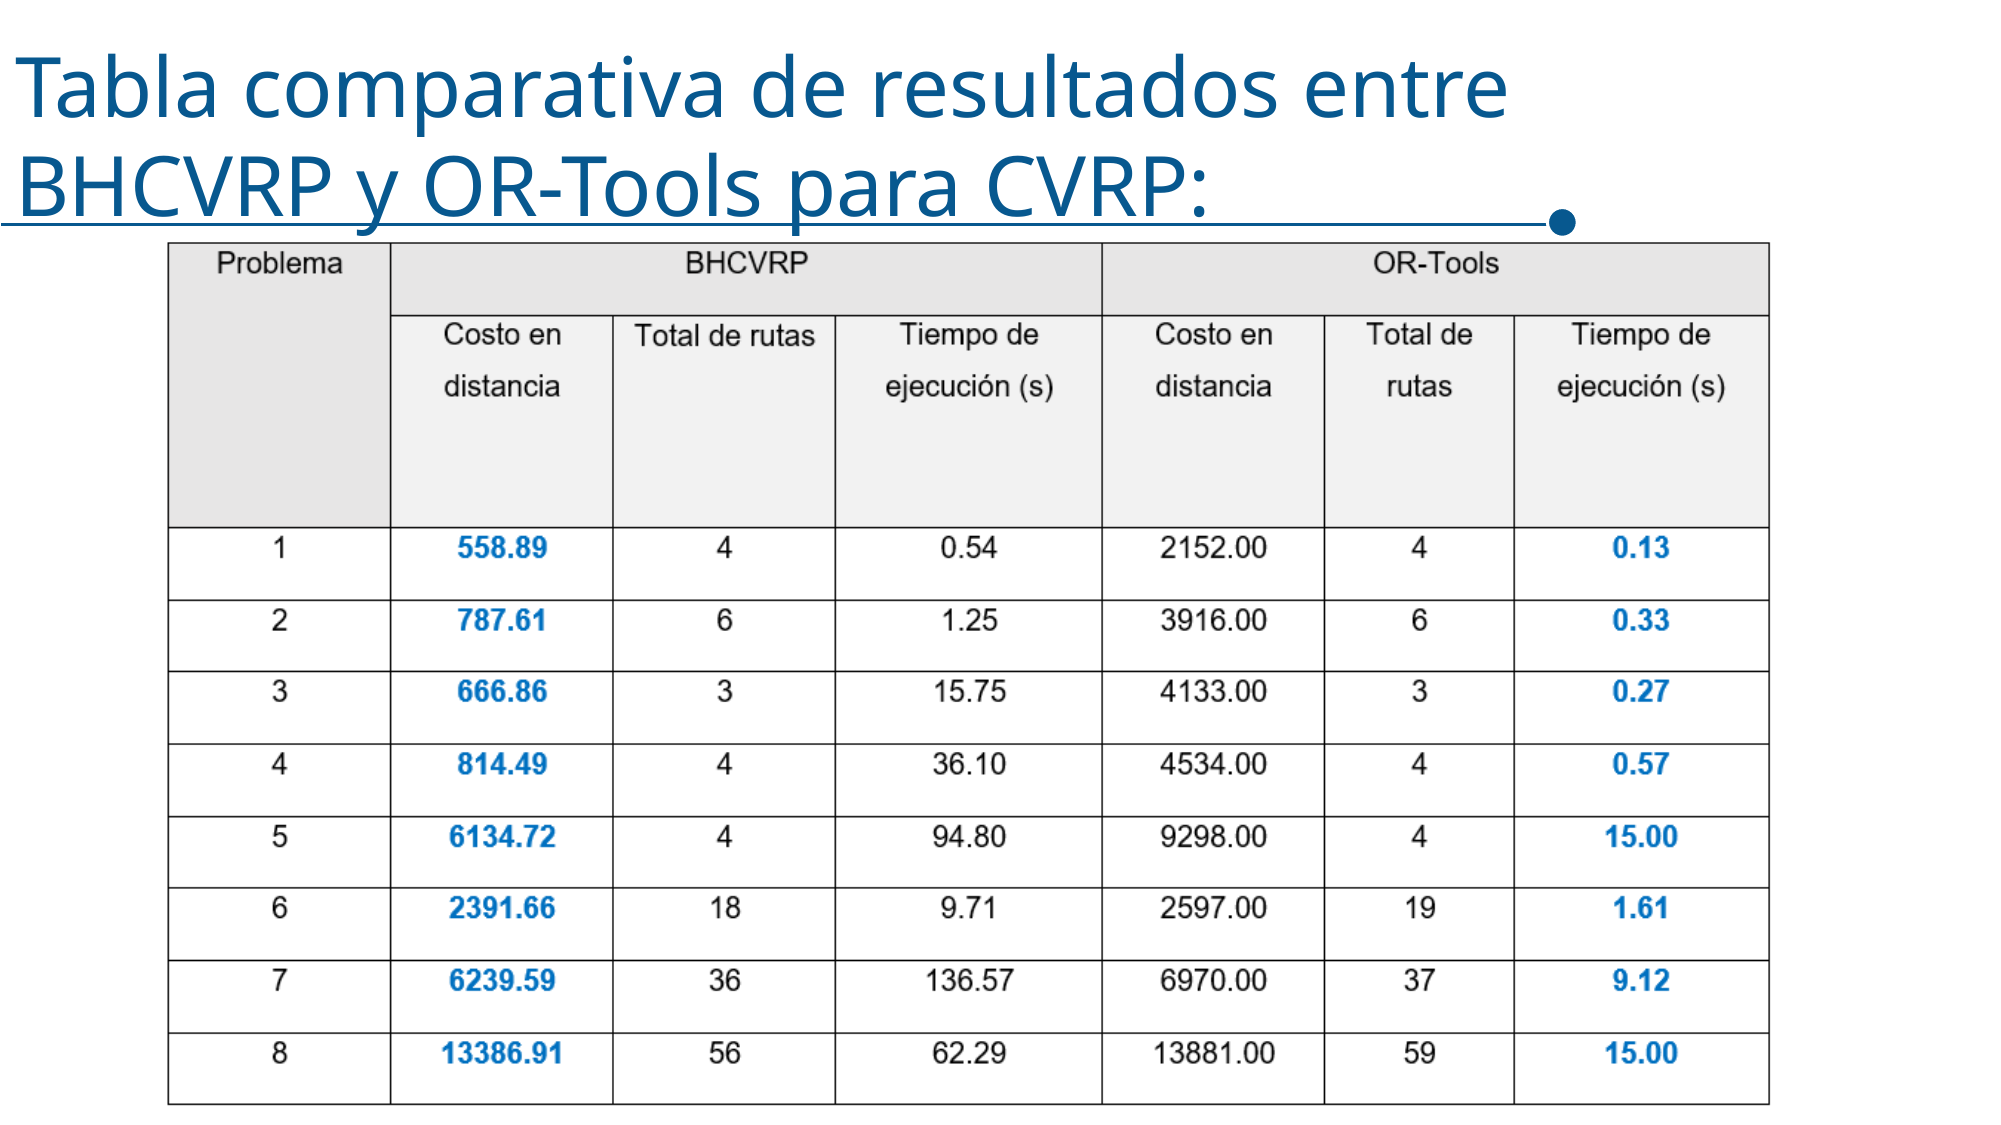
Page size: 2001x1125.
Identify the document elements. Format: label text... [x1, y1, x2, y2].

text_box [1546, 206, 1579, 239]
text_box Tabla comparativa de resultados entre BHCVRP y OR-Tools para CVRP: [0, 26, 1527, 242]
picture [154, 241, 1779, 1112]
